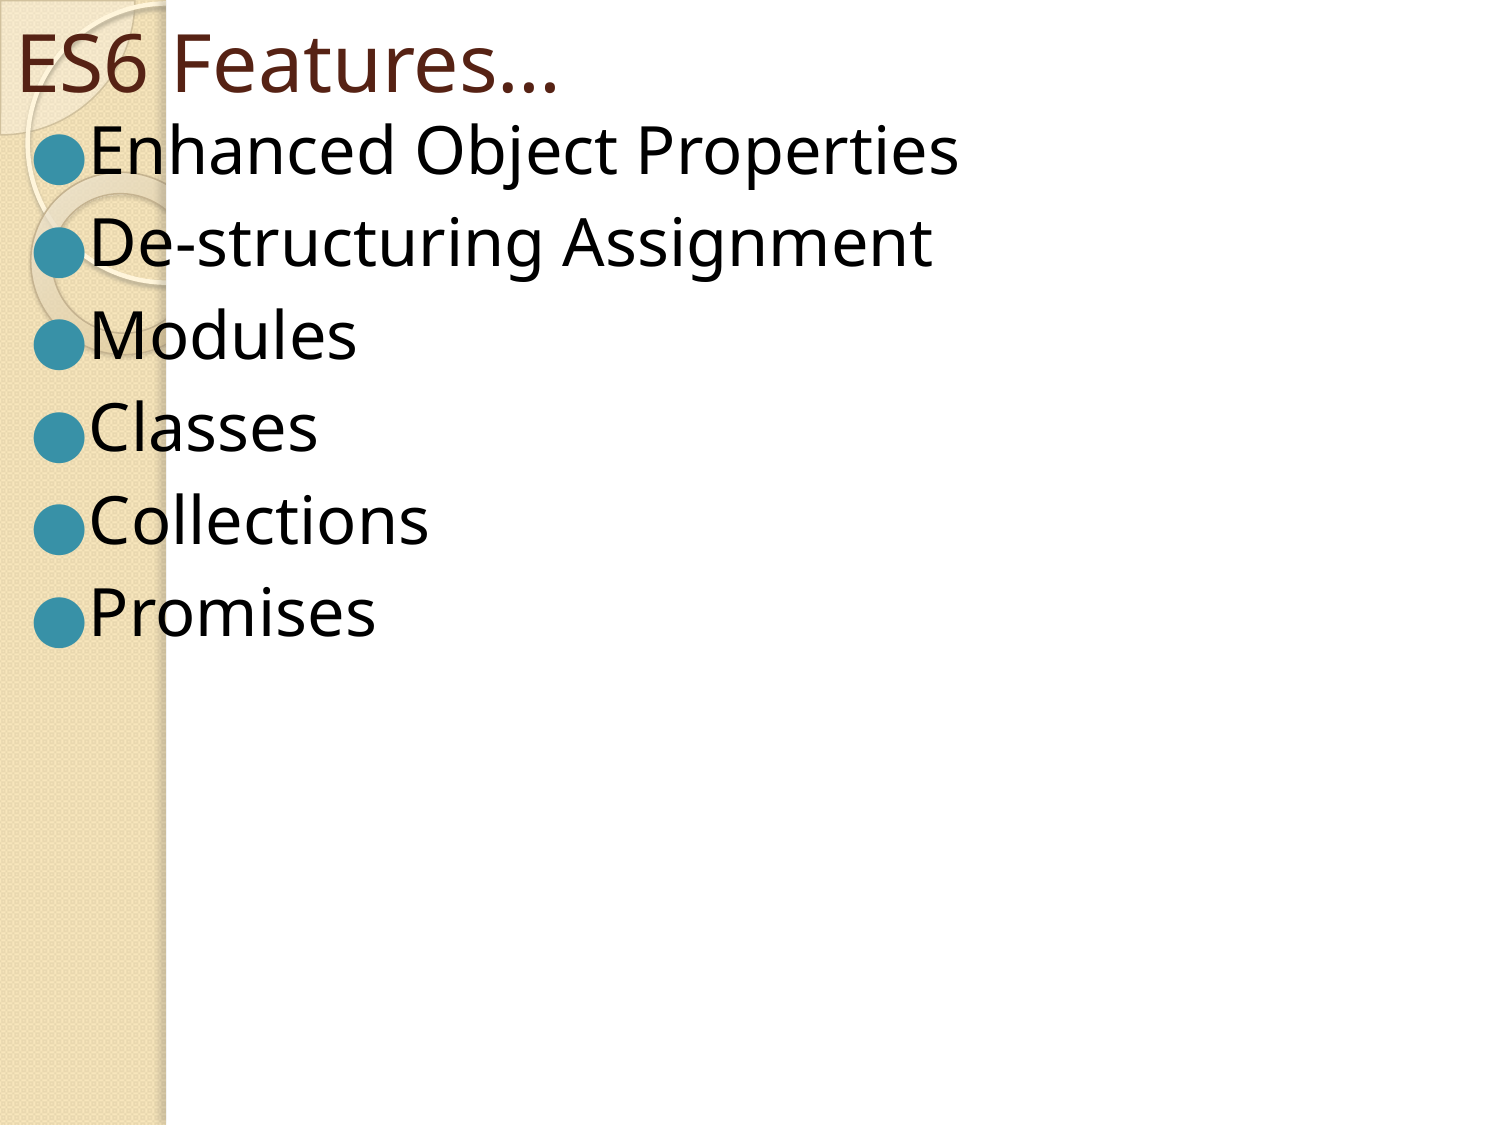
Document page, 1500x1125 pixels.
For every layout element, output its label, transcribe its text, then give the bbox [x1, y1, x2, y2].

title ES6 Features… [0, 0, 1230, 121]
list Enhanced Object Properties De-structuring Assignment Modules Classes Collections Promises [2, 99, 1488, 1125]
